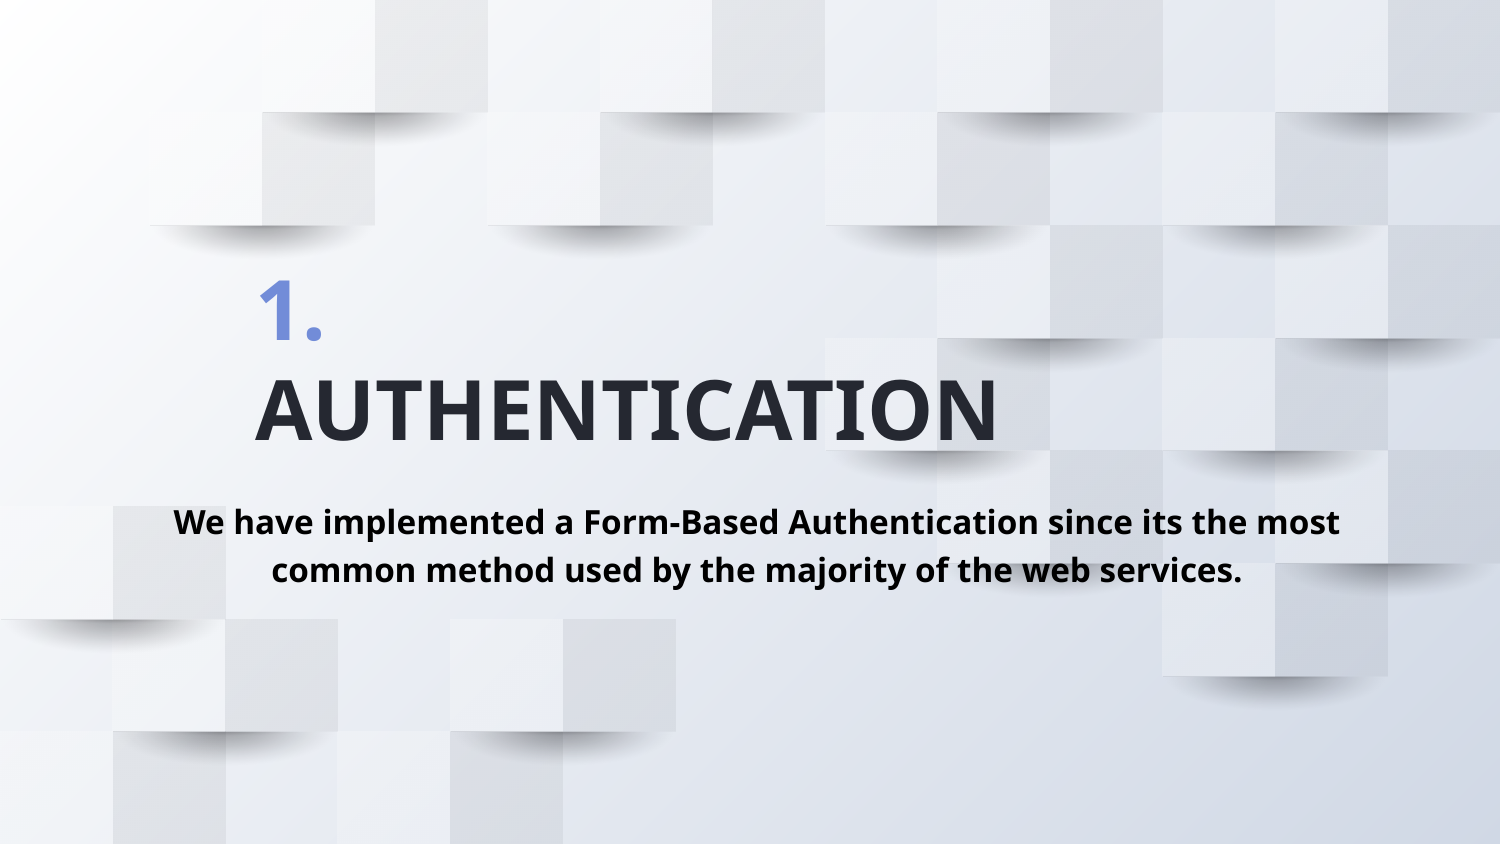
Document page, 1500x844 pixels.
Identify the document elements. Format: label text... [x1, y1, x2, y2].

text_box 1. AUTHENTICATION [254, 315, 1215, 458]
picture [0, 506, 676, 844]
text_box We have implemented a Form-Based Authentication since its the most common method used by the majority of the web services. [150, 492, 1366, 688]
picture [149, 0, 1500, 711]
